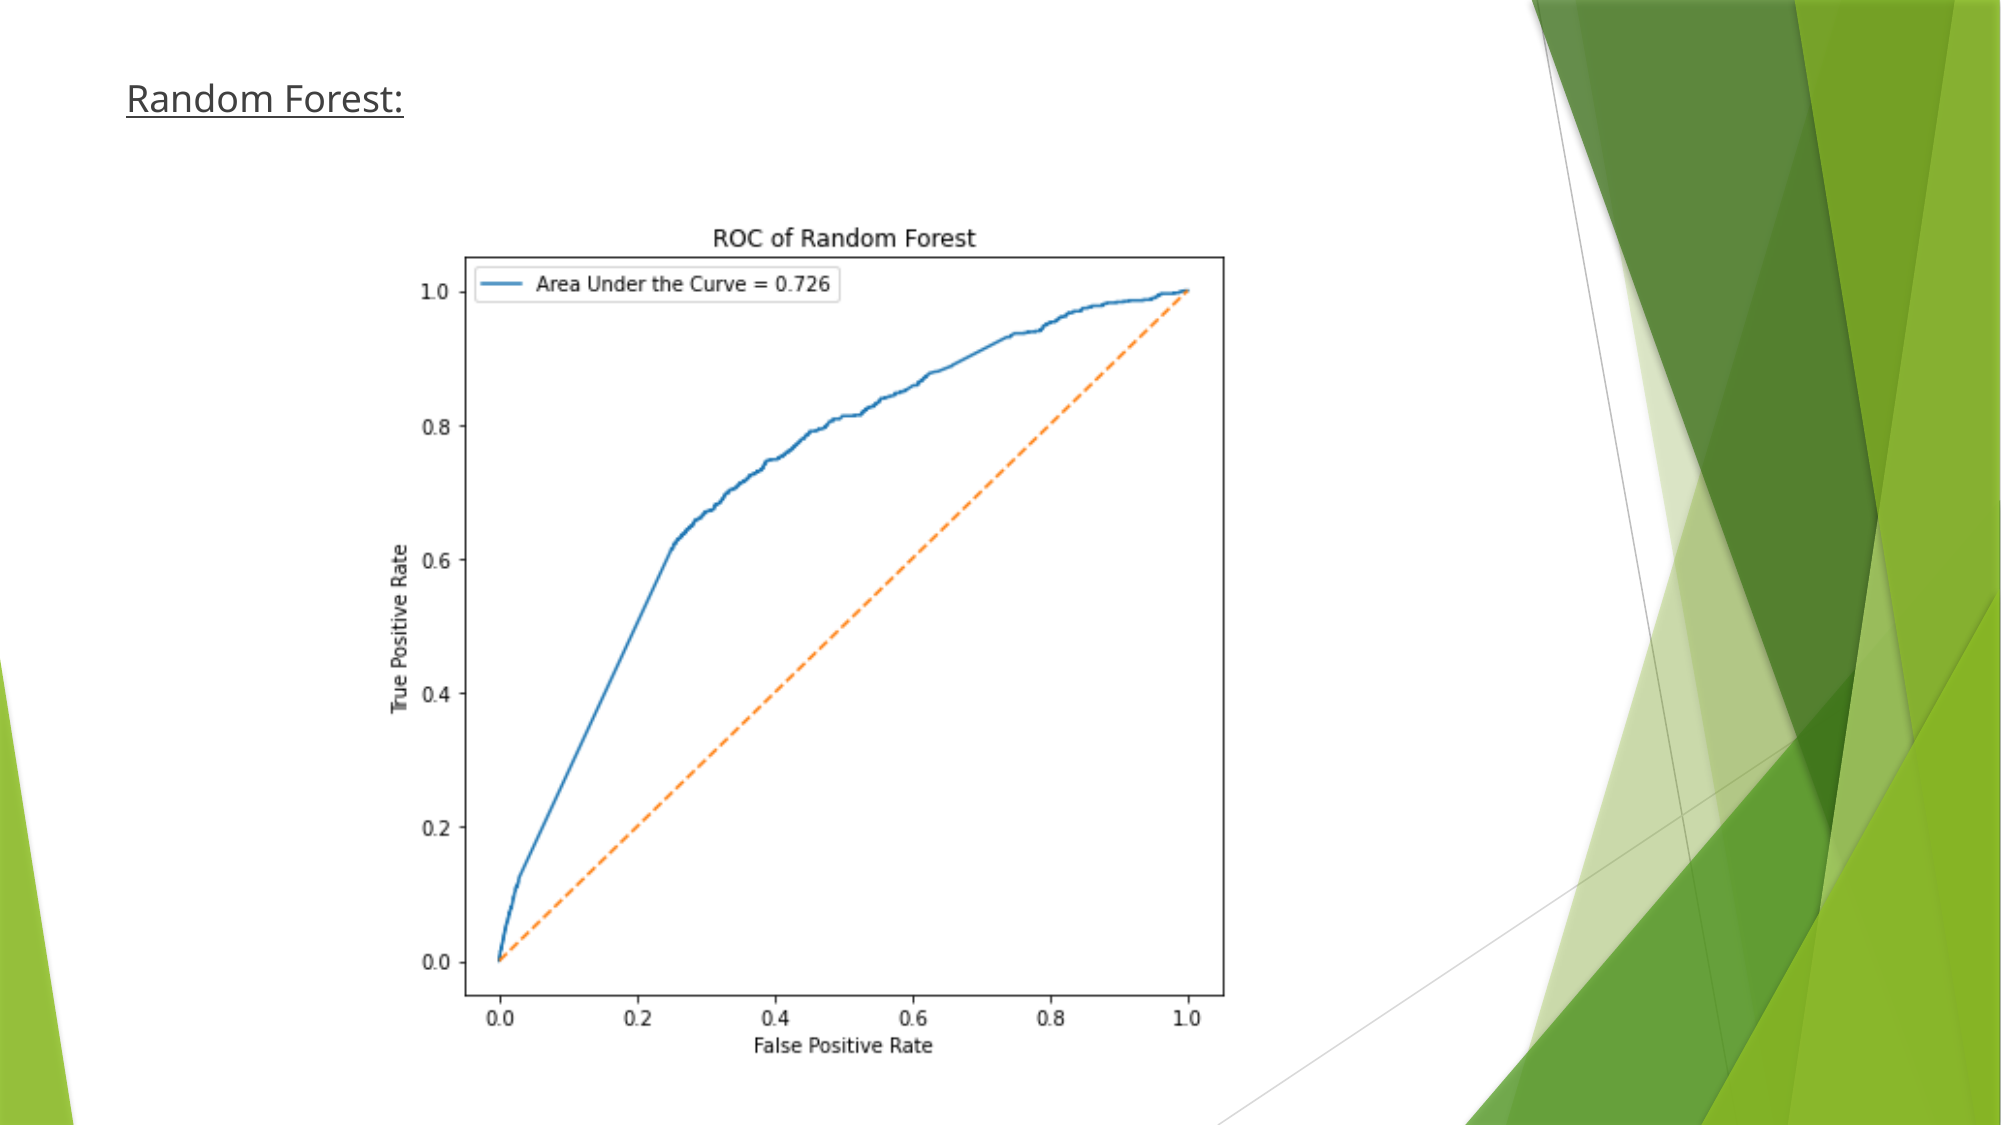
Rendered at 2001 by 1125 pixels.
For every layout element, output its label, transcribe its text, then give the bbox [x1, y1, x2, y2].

picture [372, 223, 1261, 1063]
list Random Forest: [111, 67, 1522, 992]
